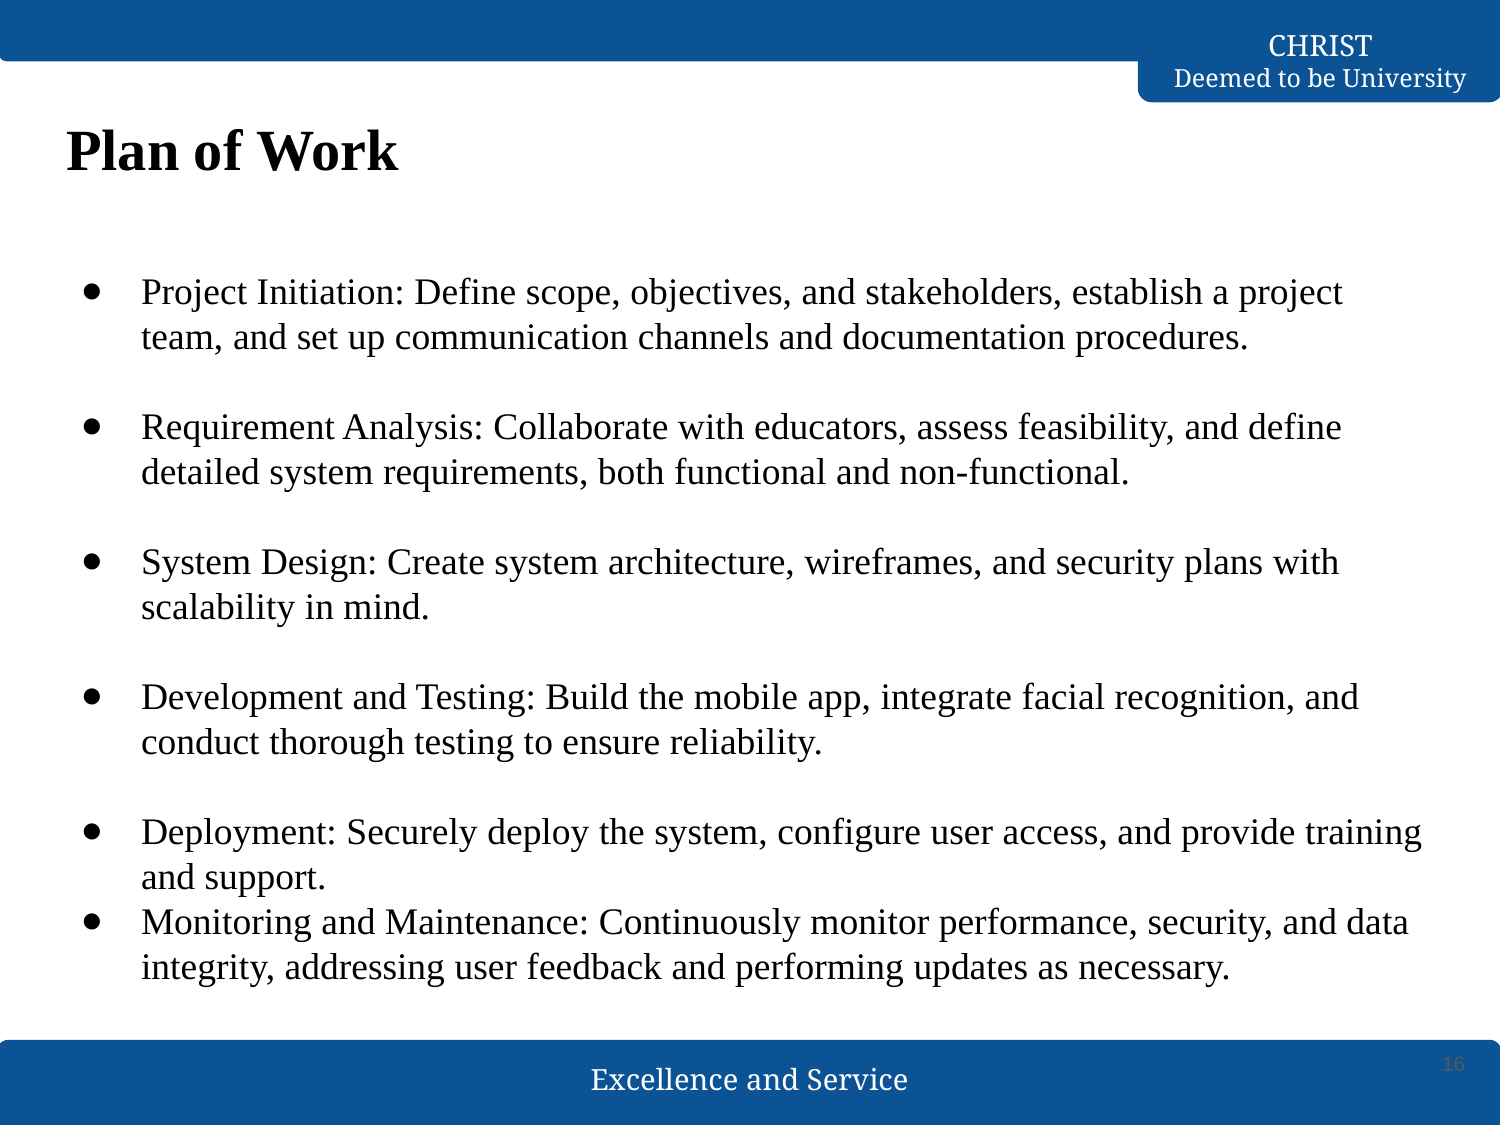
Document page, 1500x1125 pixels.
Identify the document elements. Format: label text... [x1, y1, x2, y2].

list Project Initiation: Define scope, objectives, and stakeholders, establish a project team, and set up communication channels and documentation procedures. Requirement Analysis: Collaborate with educators, assess feasibility, and define detailed system requirements, both functional and non-functional. System Design: Create system architecture, wireframes, and security plans with scalability in mind. Development and Testing: Build the mobile app, integrate facial recognition, and conduct thorough testing to ensure reliability. Deployment: Securely deploy the system, configure user access, and provide training and support. Monitoring and Maintenance: Continuously monitor performance, security, and data integrity, addressing user feedback and performing updates as necessary. [51, 252, 1449, 1000]
title Plan of Work [51, 97, 1449, 223]
slide_number 16 [1389, 1020, 1480, 1106]
